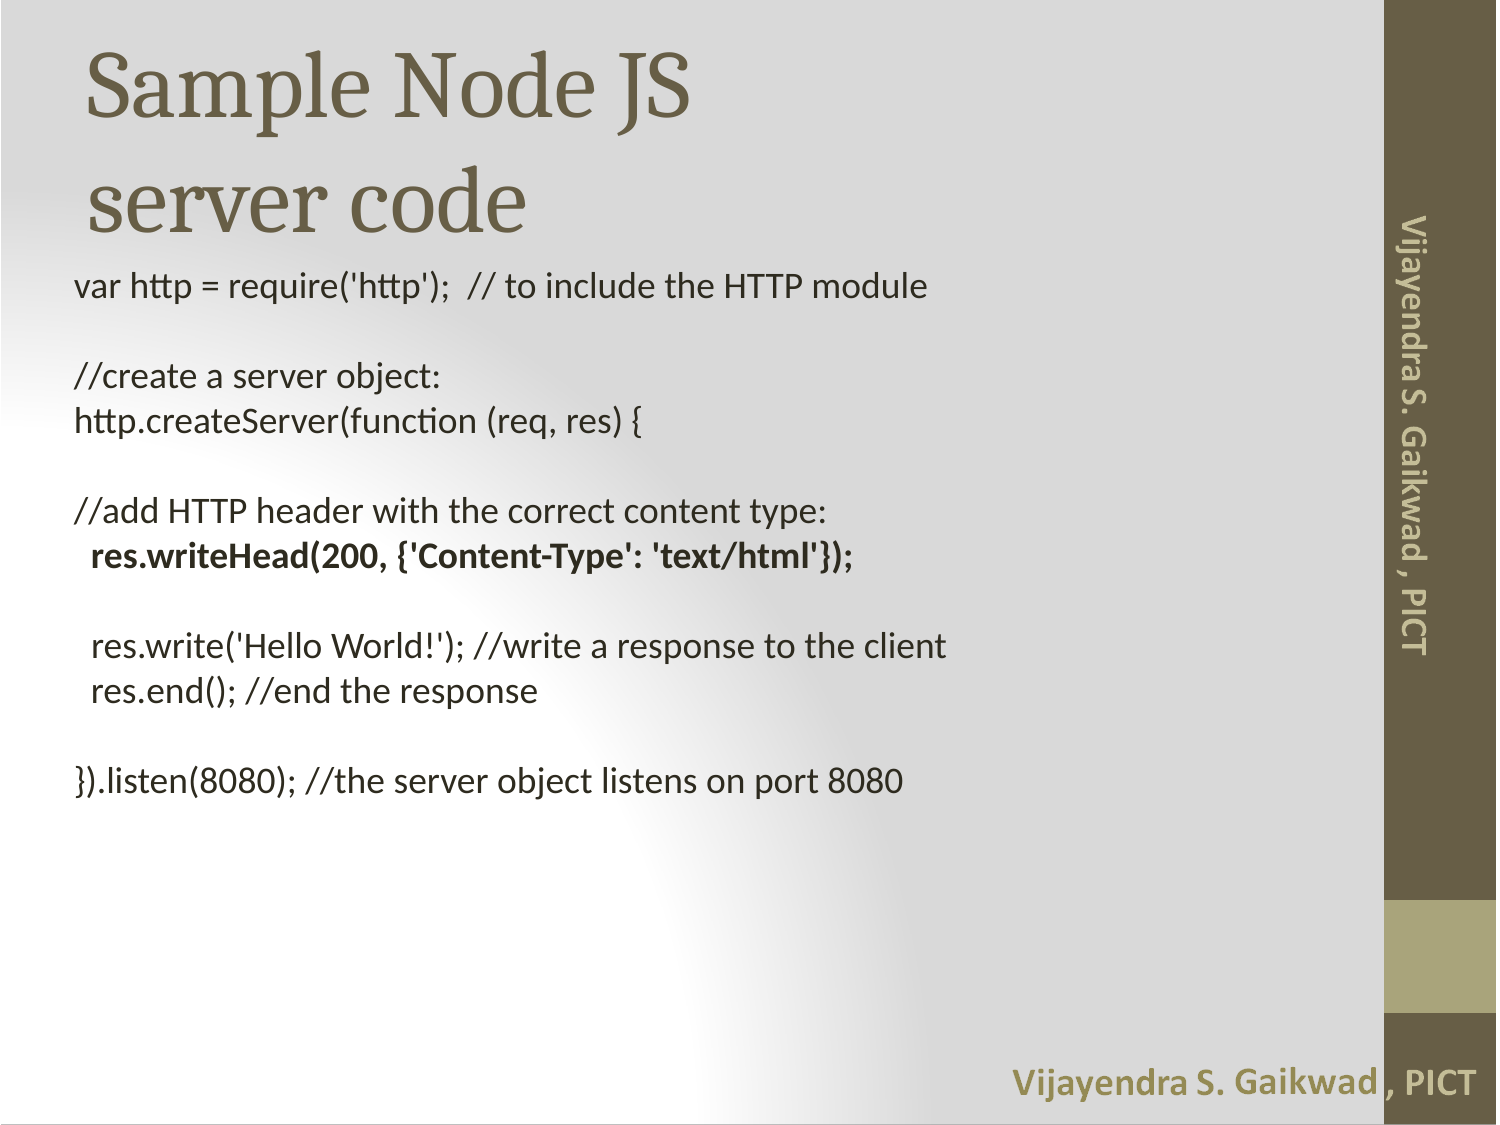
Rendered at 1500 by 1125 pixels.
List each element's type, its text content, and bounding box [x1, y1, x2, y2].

list var http = require('http'); // to include the HTTP module //create a server object: http.createServer(function (req, res) { //add HTTP header with the correct content type: res.writeHead(200, {'Content-Type': 'text/html'}); res.write('Hello World!'); //write a response to the client res.end(); //end the response }).listen(8080); //the server object listens on port 8080 [73, 261, 1328, 807]
title Sample Node JS server code [87, 21, 921, 141]
picture [0, 0, 1500, 1125]
